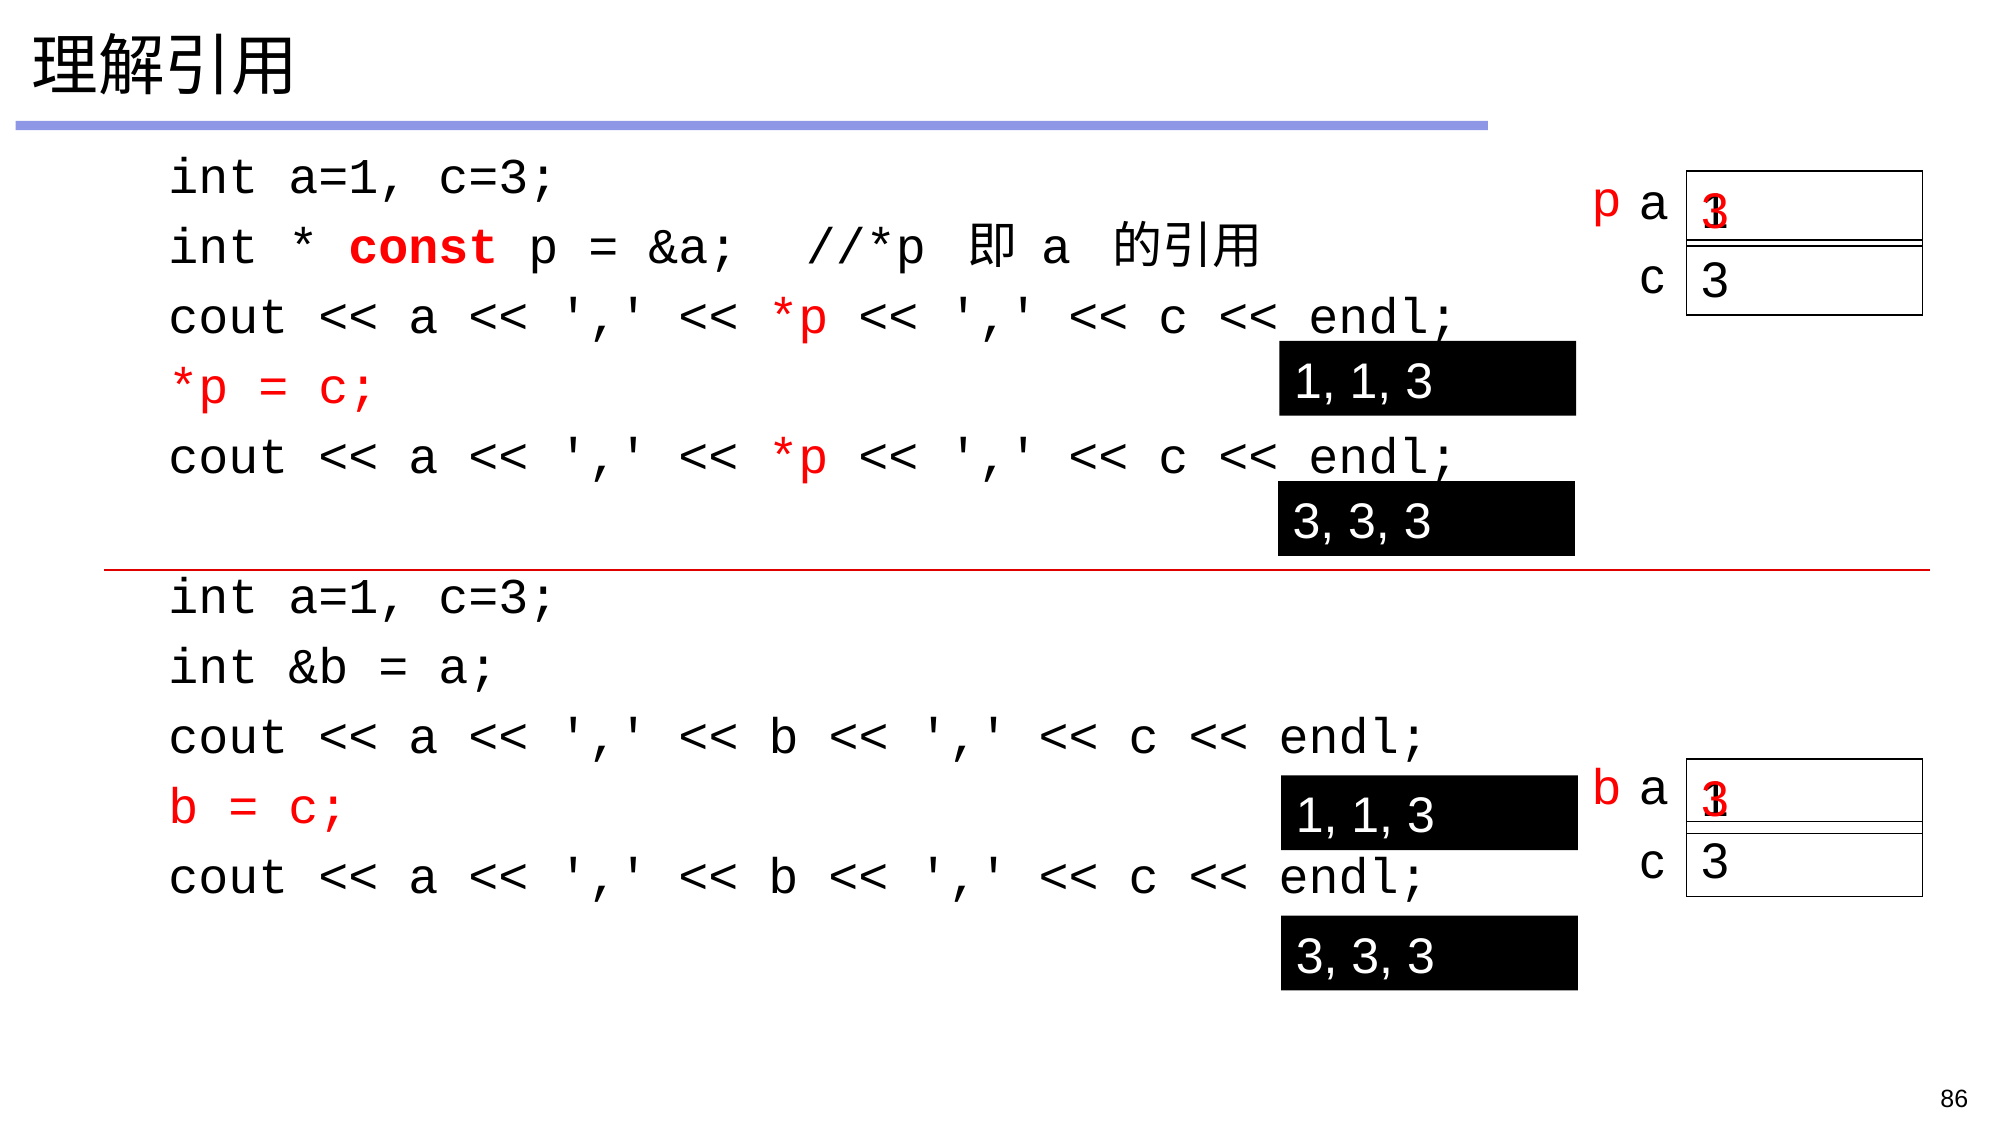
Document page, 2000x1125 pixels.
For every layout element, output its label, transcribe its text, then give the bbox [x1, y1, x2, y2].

text_box 3, 3, 3 [1278, 481, 1575, 556]
text_box b [1577, 746, 1656, 822]
text_box a [1624, 162, 1703, 236]
list int a=1, c=3; int * const p = &a; //*p 即 a 的引用 cout << a << ',' << *p << ',' << c << endl; *p = c; cout << a << ',' << *p << ',' << c << endl; int a=1, c=3; int &b = a; cout << a << ',' << b << ',' << c << endl; b = c; cout << a << ',' << b << ',' << c << endl; [15, 141, 1532, 1028]
text_box a [1656, 746, 1703, 821]
title 理解引用 [16, 12, 1984, 114]
text_box 1, 1, 3 [1279, 340, 1577, 416]
text_box c [1624, 236, 1703, 312]
text_box 3, 3, 3 [1281, 915, 1578, 991]
text_box 86 [1786, 1074, 1984, 1113]
text_box c [1624, 821, 1703, 897]
text_box 3 [1686, 246, 1923, 315]
text_box p [1577, 159, 1656, 234]
text_box 3 [1686, 758, 1923, 834]
text_box 3 [1686, 171, 1923, 246]
text_box 3 [1703, 834, 1923, 897]
text_box 1, 1, 3 [1281, 775, 1578, 851]
